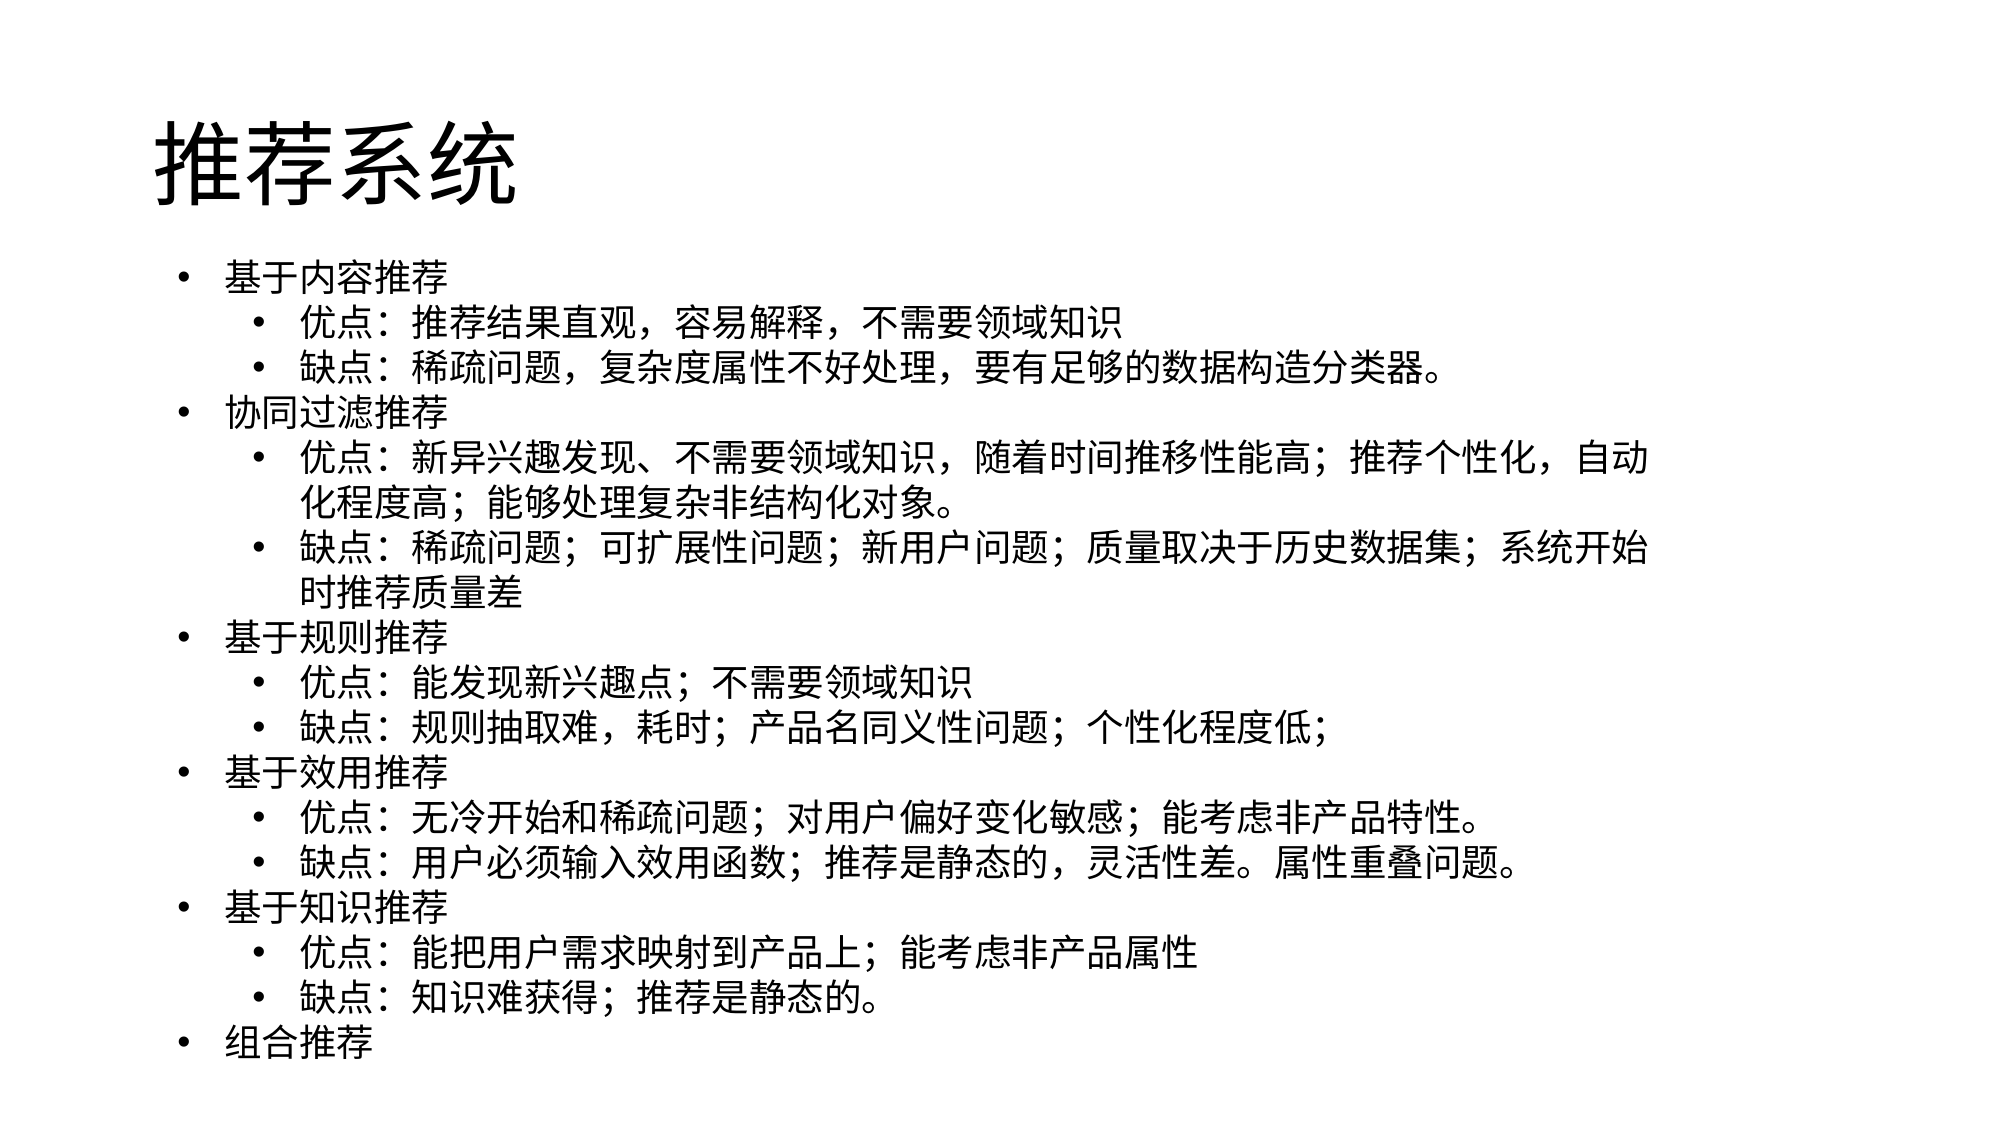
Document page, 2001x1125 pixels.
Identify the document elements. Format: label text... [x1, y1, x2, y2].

text_box 基于内容推荐 优点：推荐结果直观，容易解释，不需要领域知识 缺点：稀疏问题，复杂度属性不好处理，要有足够的数据构造分类器。 协同过滤推荐 优点：新异兴趣发现、不需要领域知识，随着时间推移性能高；推荐个性化，自动化程度高；能够处理复杂非结构化对象。 缺点：稀疏问题；可扩展性问题；新用户问题；质量取决于历史数据集；系统开始时推荐质量差 基于规则推荐 优点：能发现新兴趣点；不需要领域知识 缺点：规则抽取难，耗时；产品名同义性问题；个性化程度低； 基于效用推荐 优点：无冷开始和稀疏问题；对用户偏好变化敏感；能考虑非产品特性。 缺点：用户必须输入效用函数；推荐是静态的，灵活性差。属性重叠问题。 基于知识推荐 优点：能把用户需求映射到产品上；能考虑非产品属性 缺点：知识难获得；推荐是静态的。 组合推荐 [162, 246, 1687, 1071]
title 推荐系统 [137, 59, 1863, 278]
